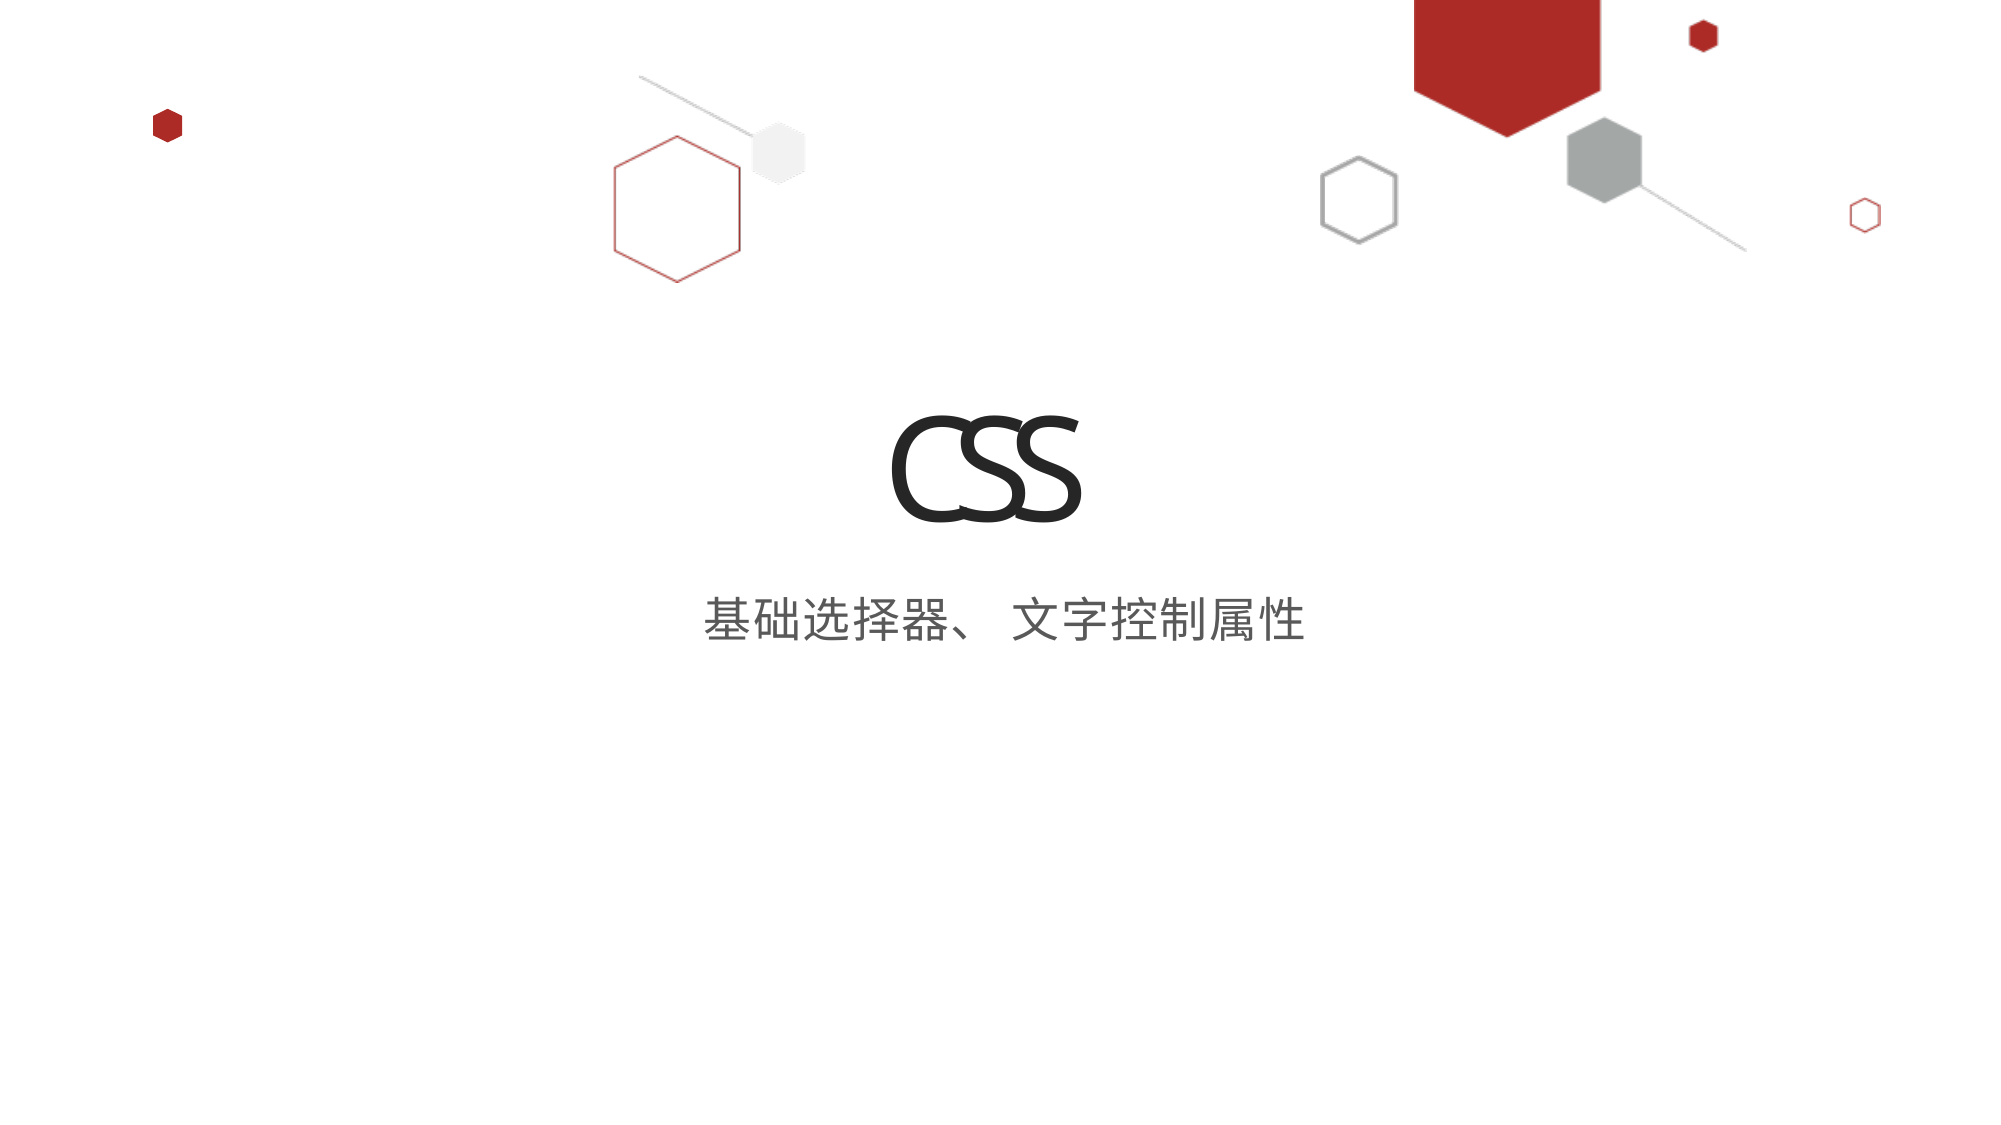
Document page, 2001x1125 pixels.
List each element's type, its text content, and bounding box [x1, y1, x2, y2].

picture [613, 75, 806, 283]
text_box CSS 基础选择器、 文字控制属性 [629, 383, 1380, 652]
picture [1414, 0, 1747, 252]
text_box [153, 108, 183, 143]
picture [1849, 197, 1881, 234]
picture [1320, 155, 1399, 246]
